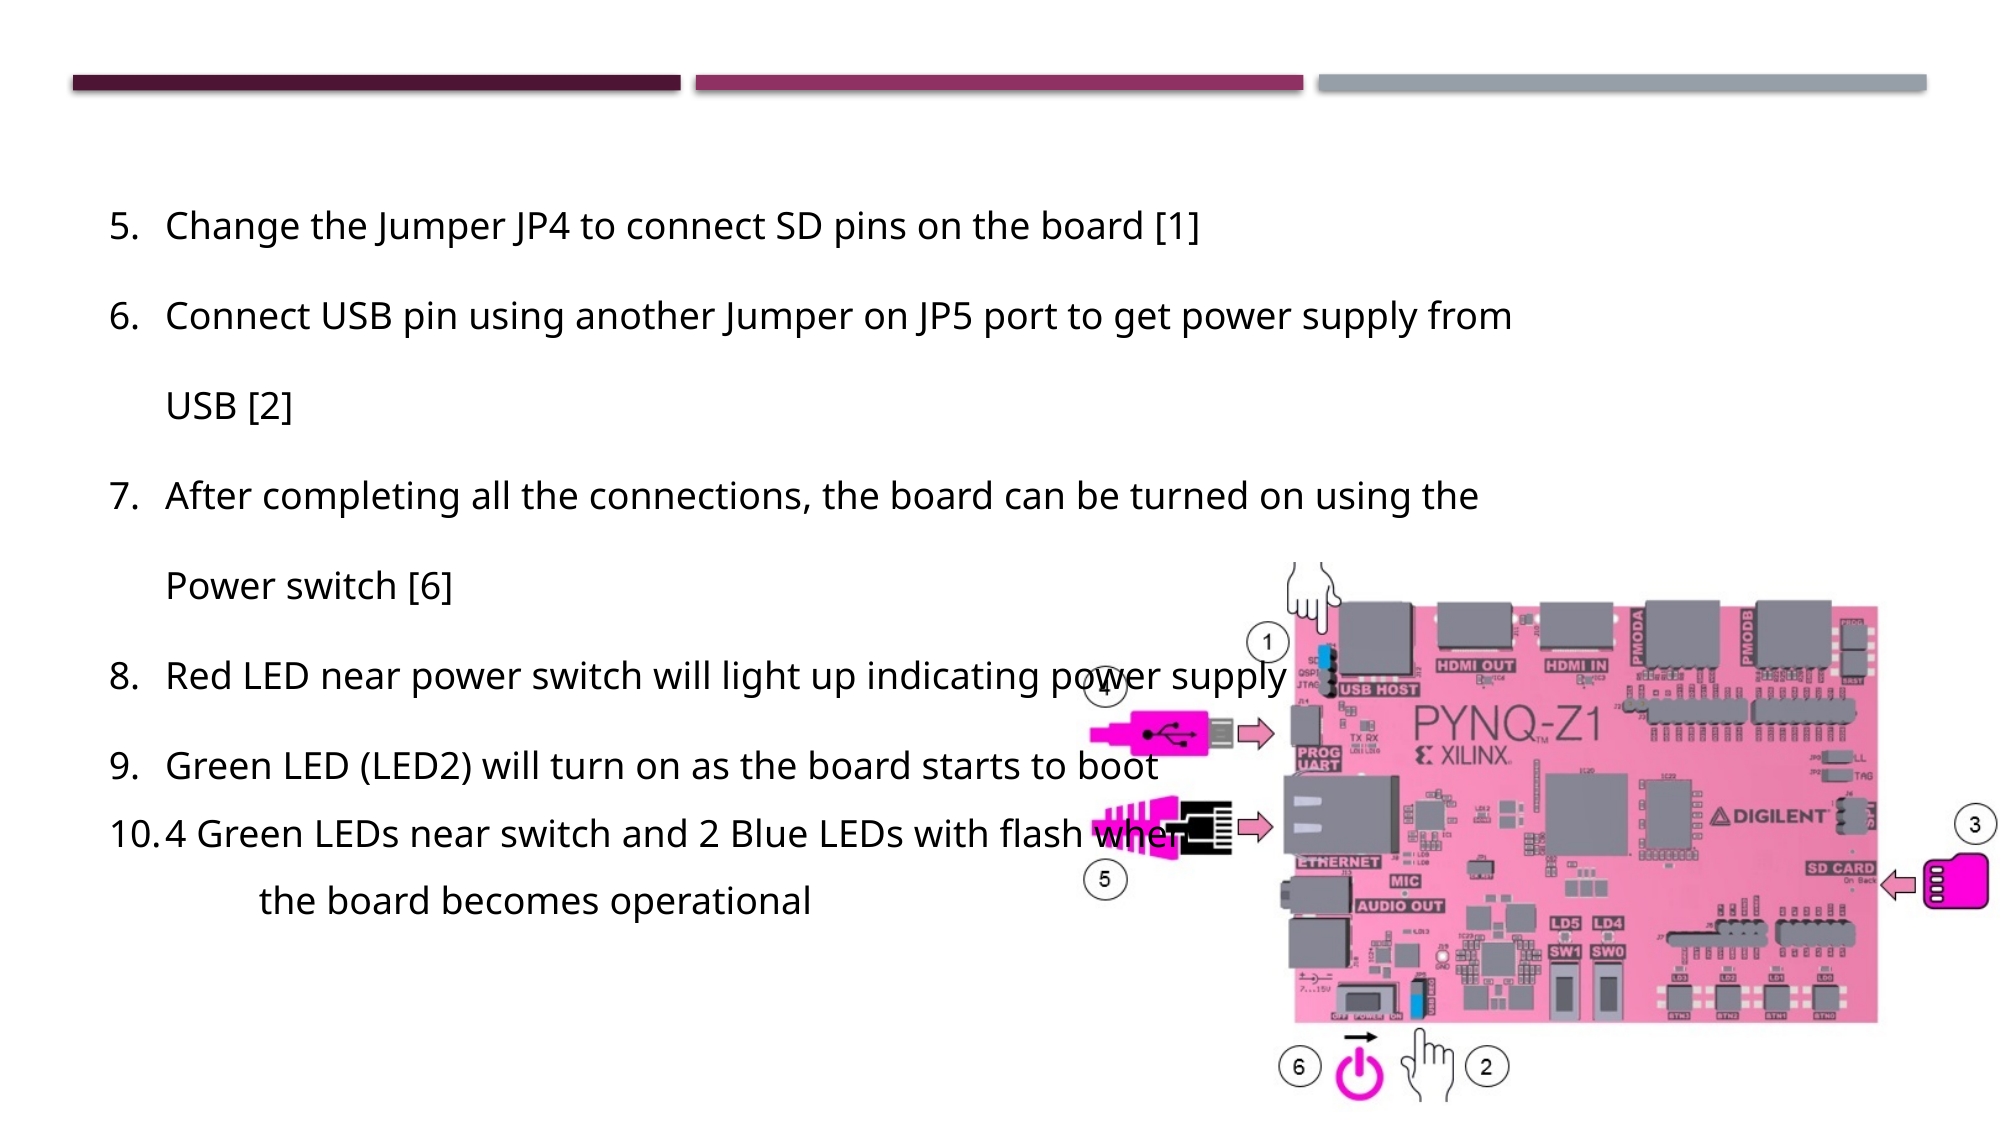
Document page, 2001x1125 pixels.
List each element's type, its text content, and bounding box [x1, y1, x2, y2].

text_box Change the Jumper JP4 to connect SD pins on the board [1] Connect USB pin using another Jumper on JP5 port to get power supply from USB [2] After completing all the connections, the board can be turned on using the Power switch [6] Red LED near power switch will light up indicating power supply Green LED (LED2) will turn on as the board starts to boot 4 Green LEDs near switch and 2 Blue LEDs with flash when the board becomes operational [94, 149, 1586, 930]
text_box [25, 0, 624, 574]
picture [1076, 561, 2000, 1113]
